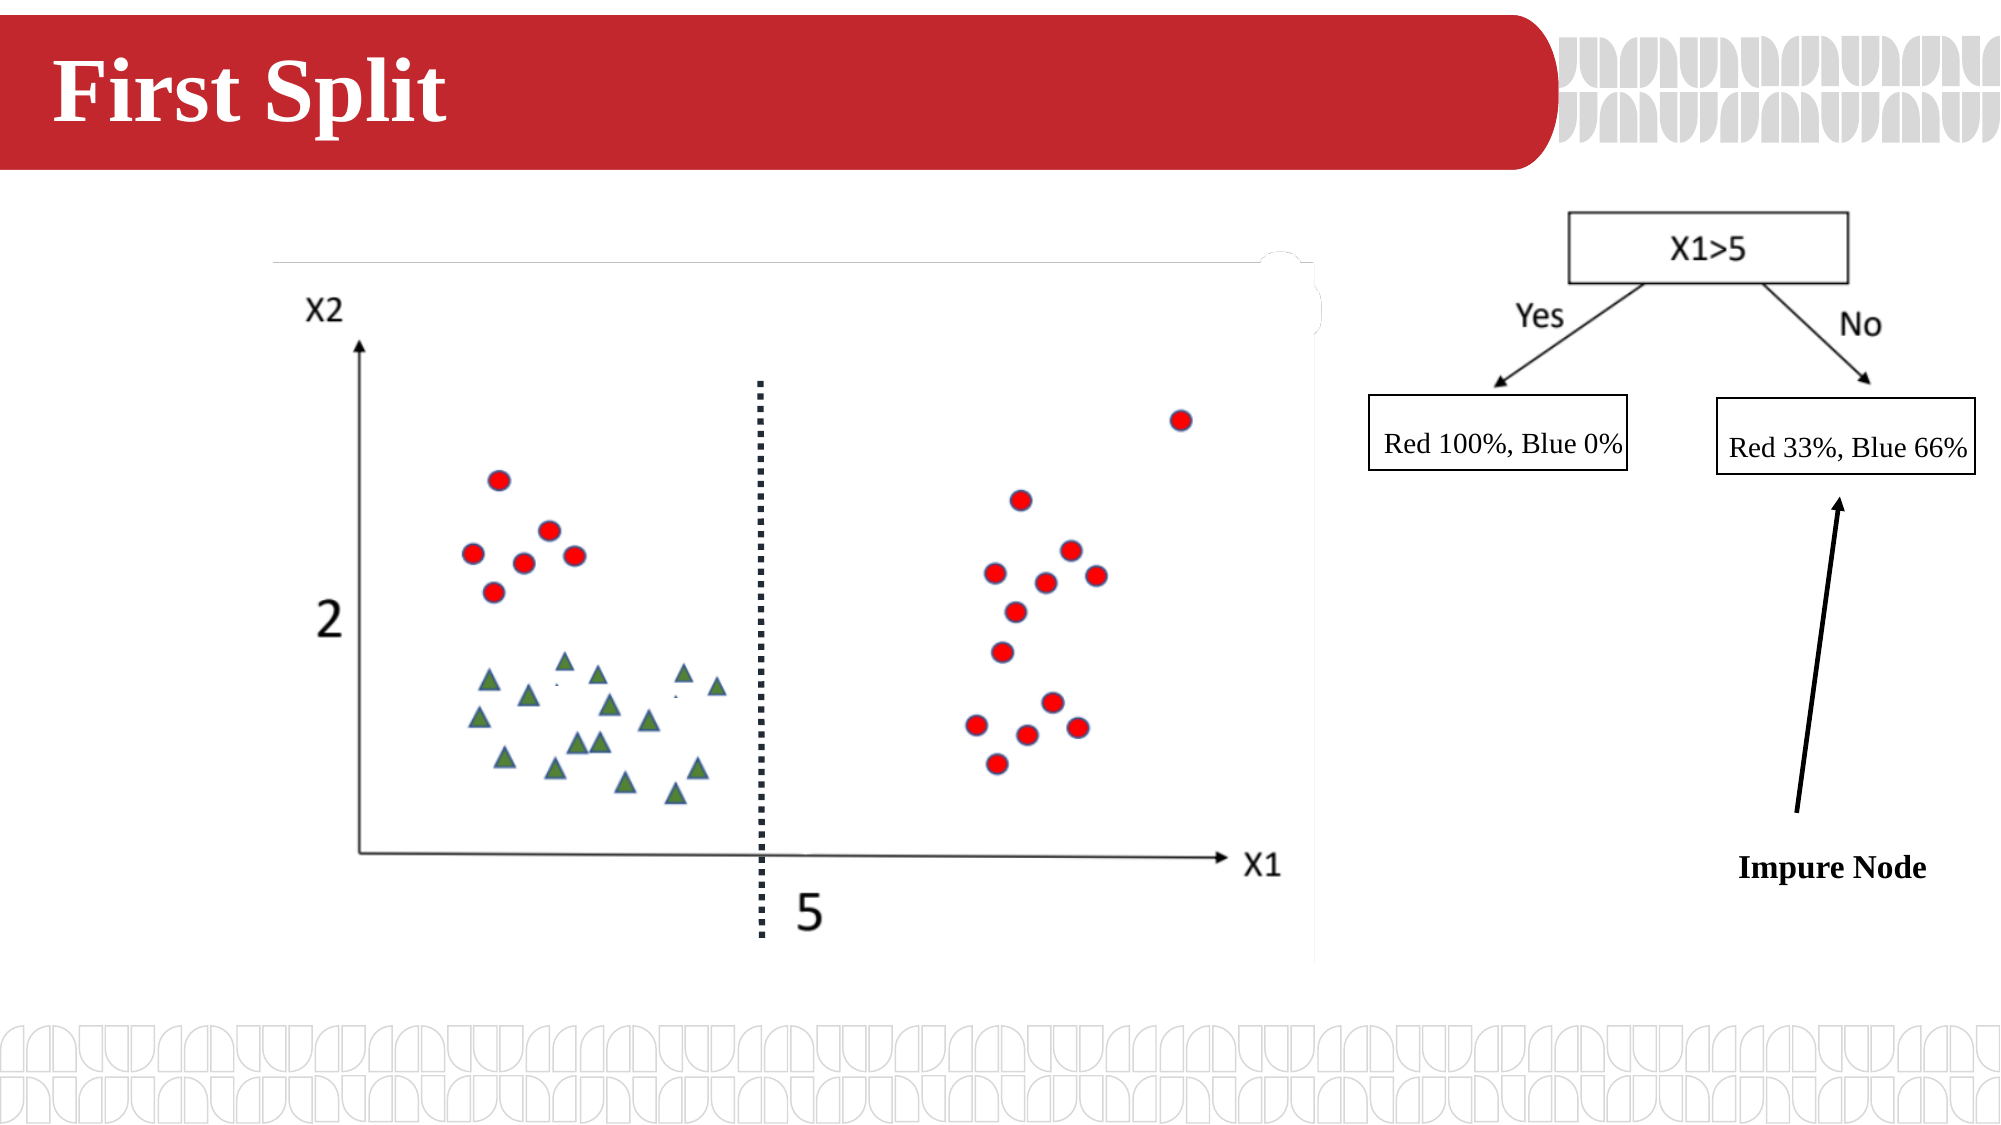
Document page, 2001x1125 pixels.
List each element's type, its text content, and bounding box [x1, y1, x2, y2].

picture [670, 640, 730, 698]
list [273, 250, 1323, 963]
text_box [1368, 394, 1628, 471]
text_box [1796, 496, 1840, 813]
text_box Red 100%, Blue 0% [1369, 417, 1655, 468]
title First Split [37, 19, 1518, 165]
text_box Red 33%, Blue 66% [1714, 420, 1997, 471]
text_box Impure Node [1717, 838, 1948, 893]
picture [1480, 210, 1908, 395]
text_box [1716, 471, 1976, 475]
picture [551, 640, 612, 686]
text_box [1716, 397, 1976, 420]
